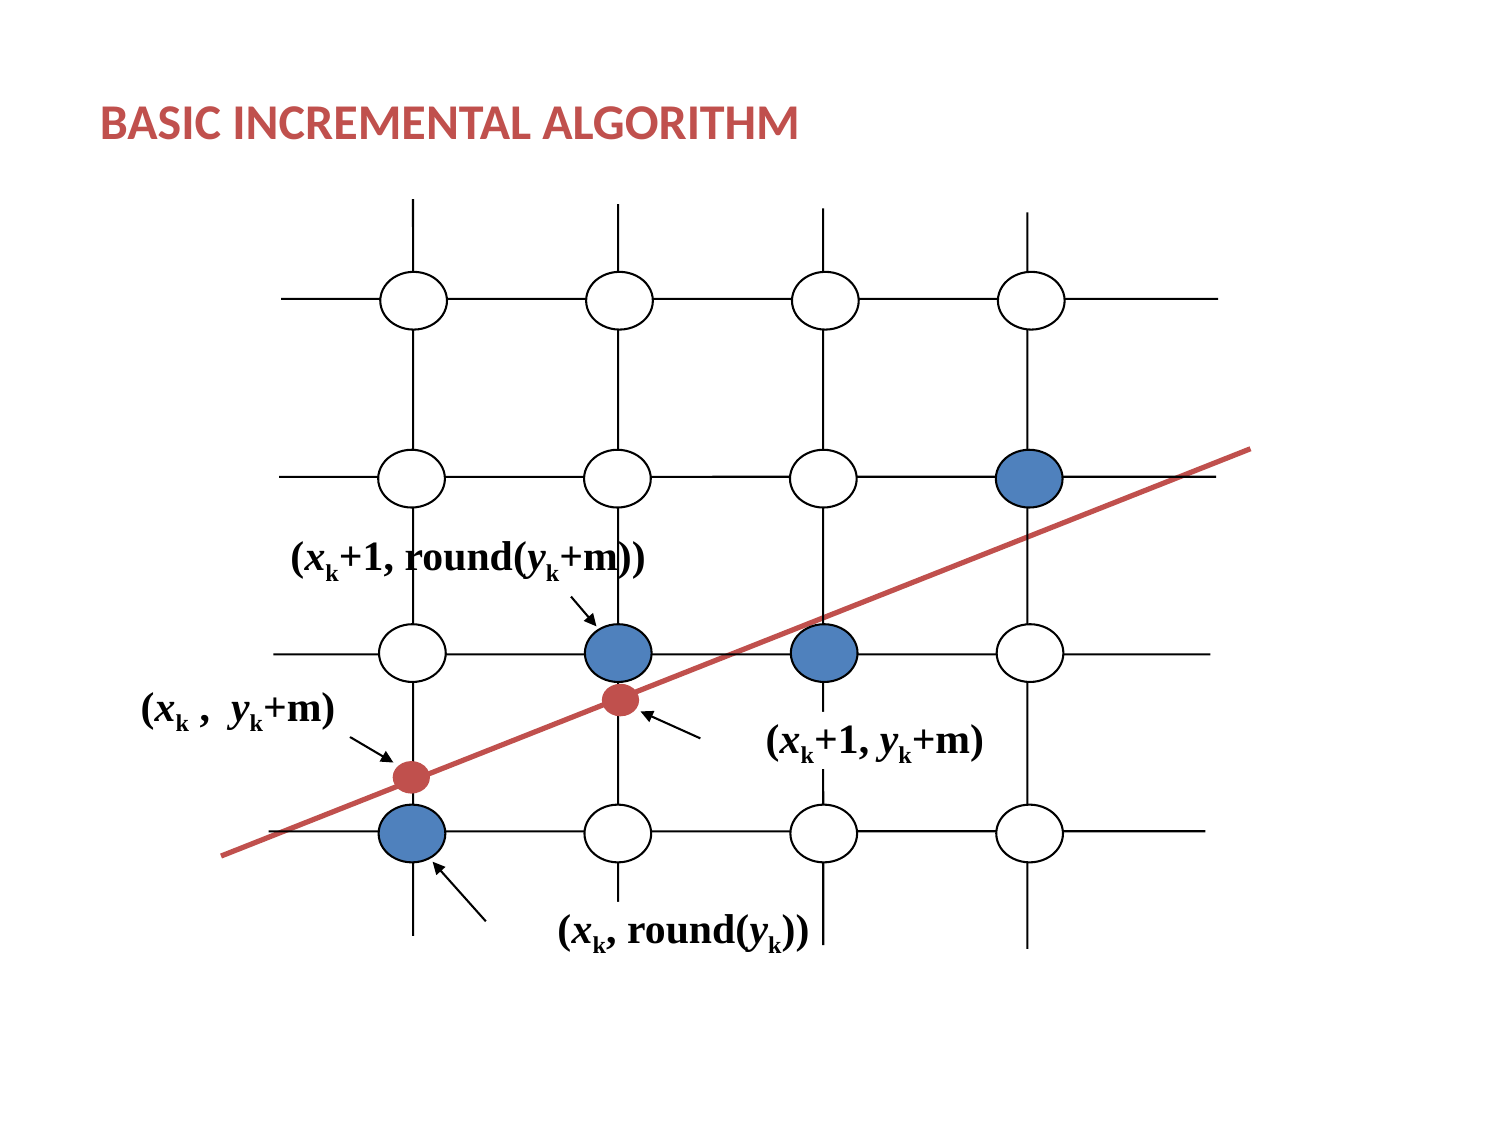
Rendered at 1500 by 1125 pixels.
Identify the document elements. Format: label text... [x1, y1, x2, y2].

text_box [187, 198, 1251, 995]
text_box (xk , yk+m) [140, 679, 182, 737]
text_box BASIC INCREMENTAL ALGORITHM [85, 81, 816, 157]
